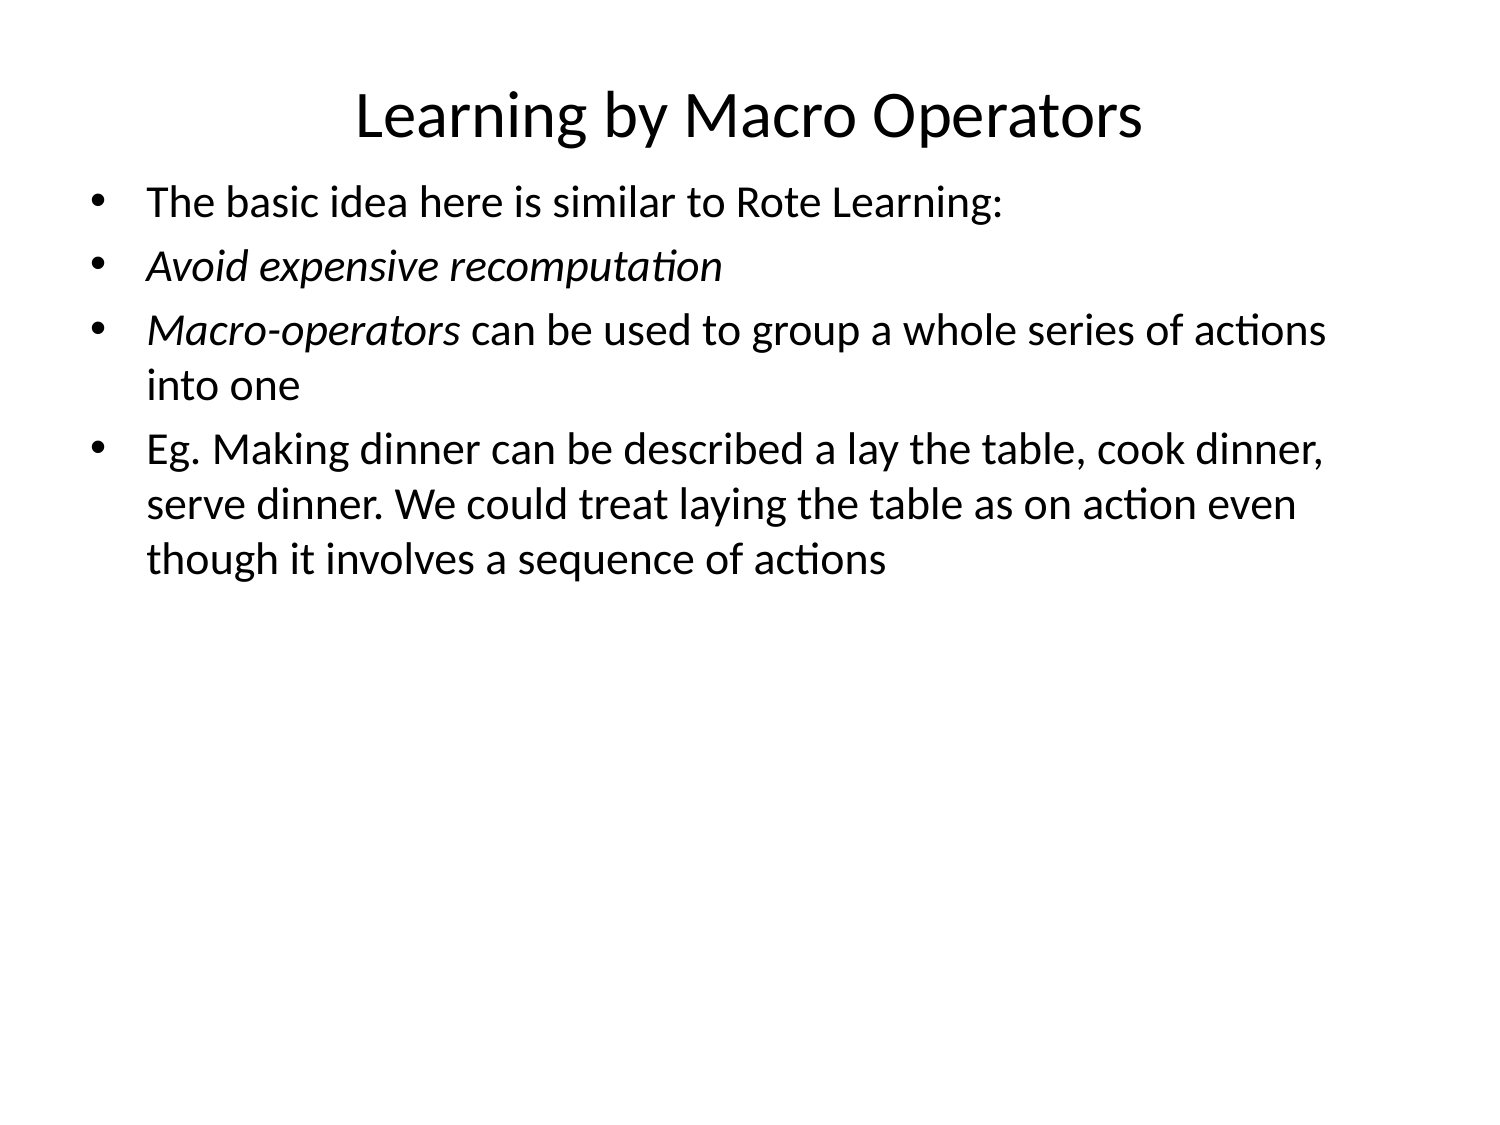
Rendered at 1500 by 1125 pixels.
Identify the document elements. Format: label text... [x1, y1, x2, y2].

title Learning by Macro Operators [75, 45, 1425, 164]
list The basic idea here is similar to Rote Learning: Avoid expensive recomputation Macro-operators can be used to group a whole series of actions into one Eg. Making dinner can be described a lay the table, cook dinner, serve dinner. We could treat laying the table as on action even though it involves a sequence of actions [75, 164, 1425, 1005]
